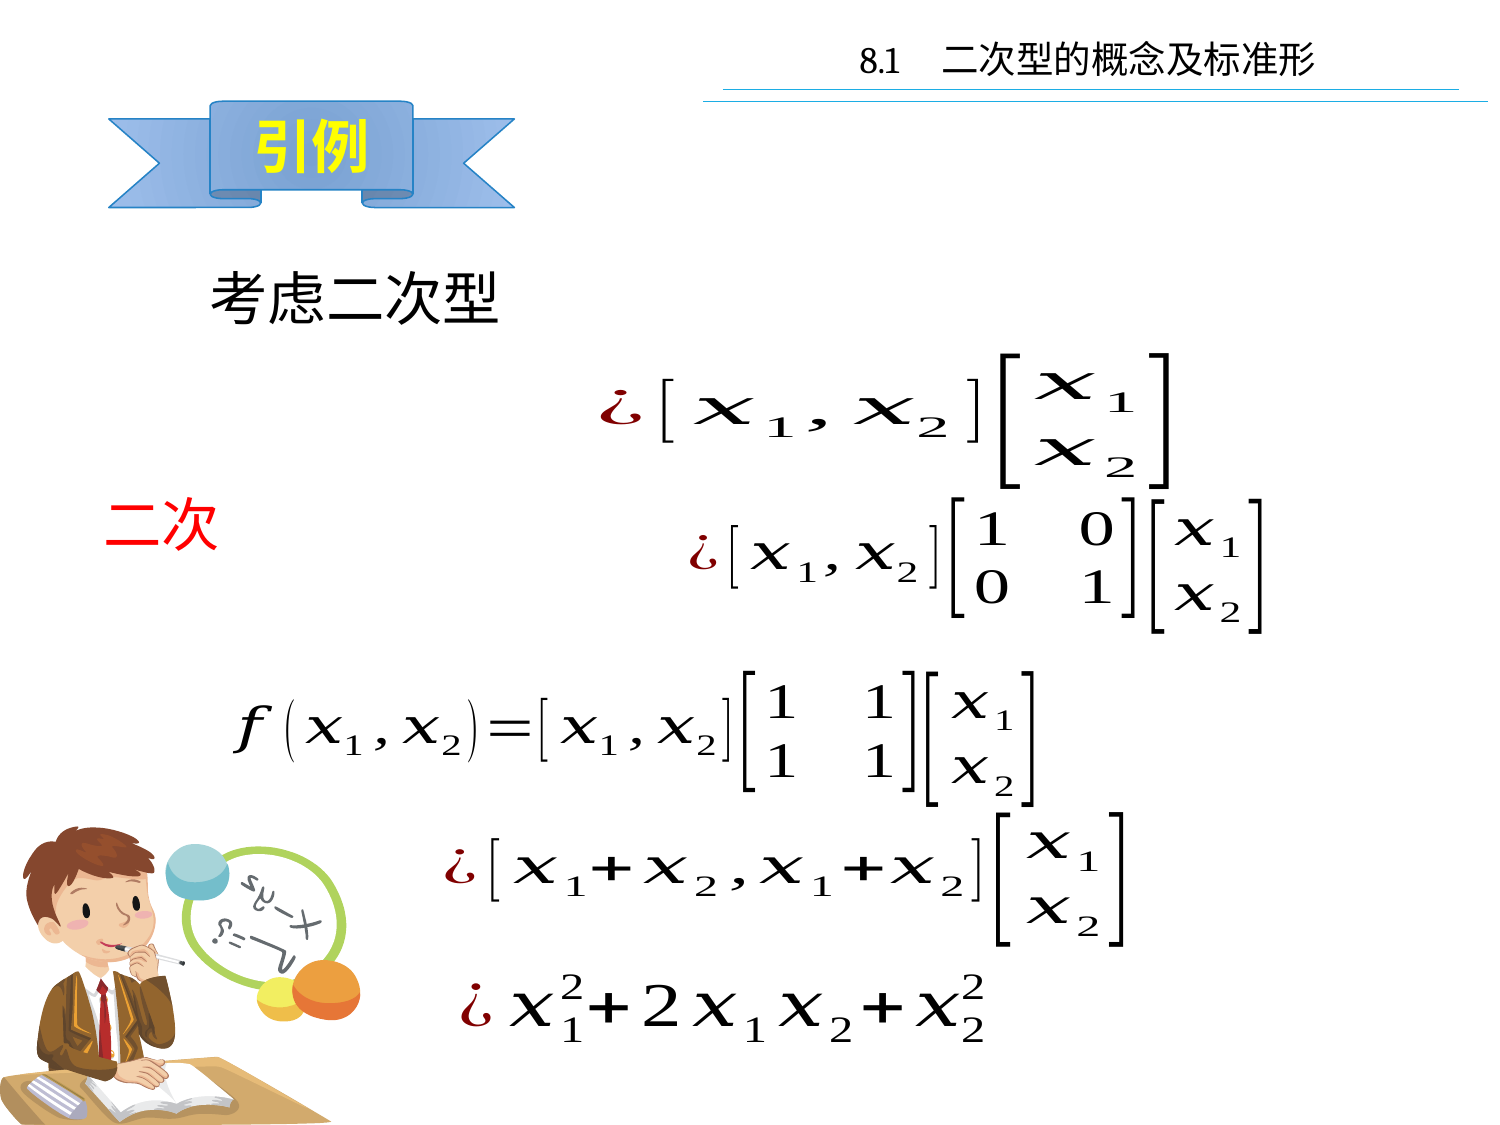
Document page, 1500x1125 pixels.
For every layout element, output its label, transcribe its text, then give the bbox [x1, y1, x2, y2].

picture [0, 826, 361, 1125]
text_box 8.1 二次型的概念及标准形 [749, 28, 1426, 84]
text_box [108, 101, 1338, 342]
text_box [702, 89, 1489, 102]
